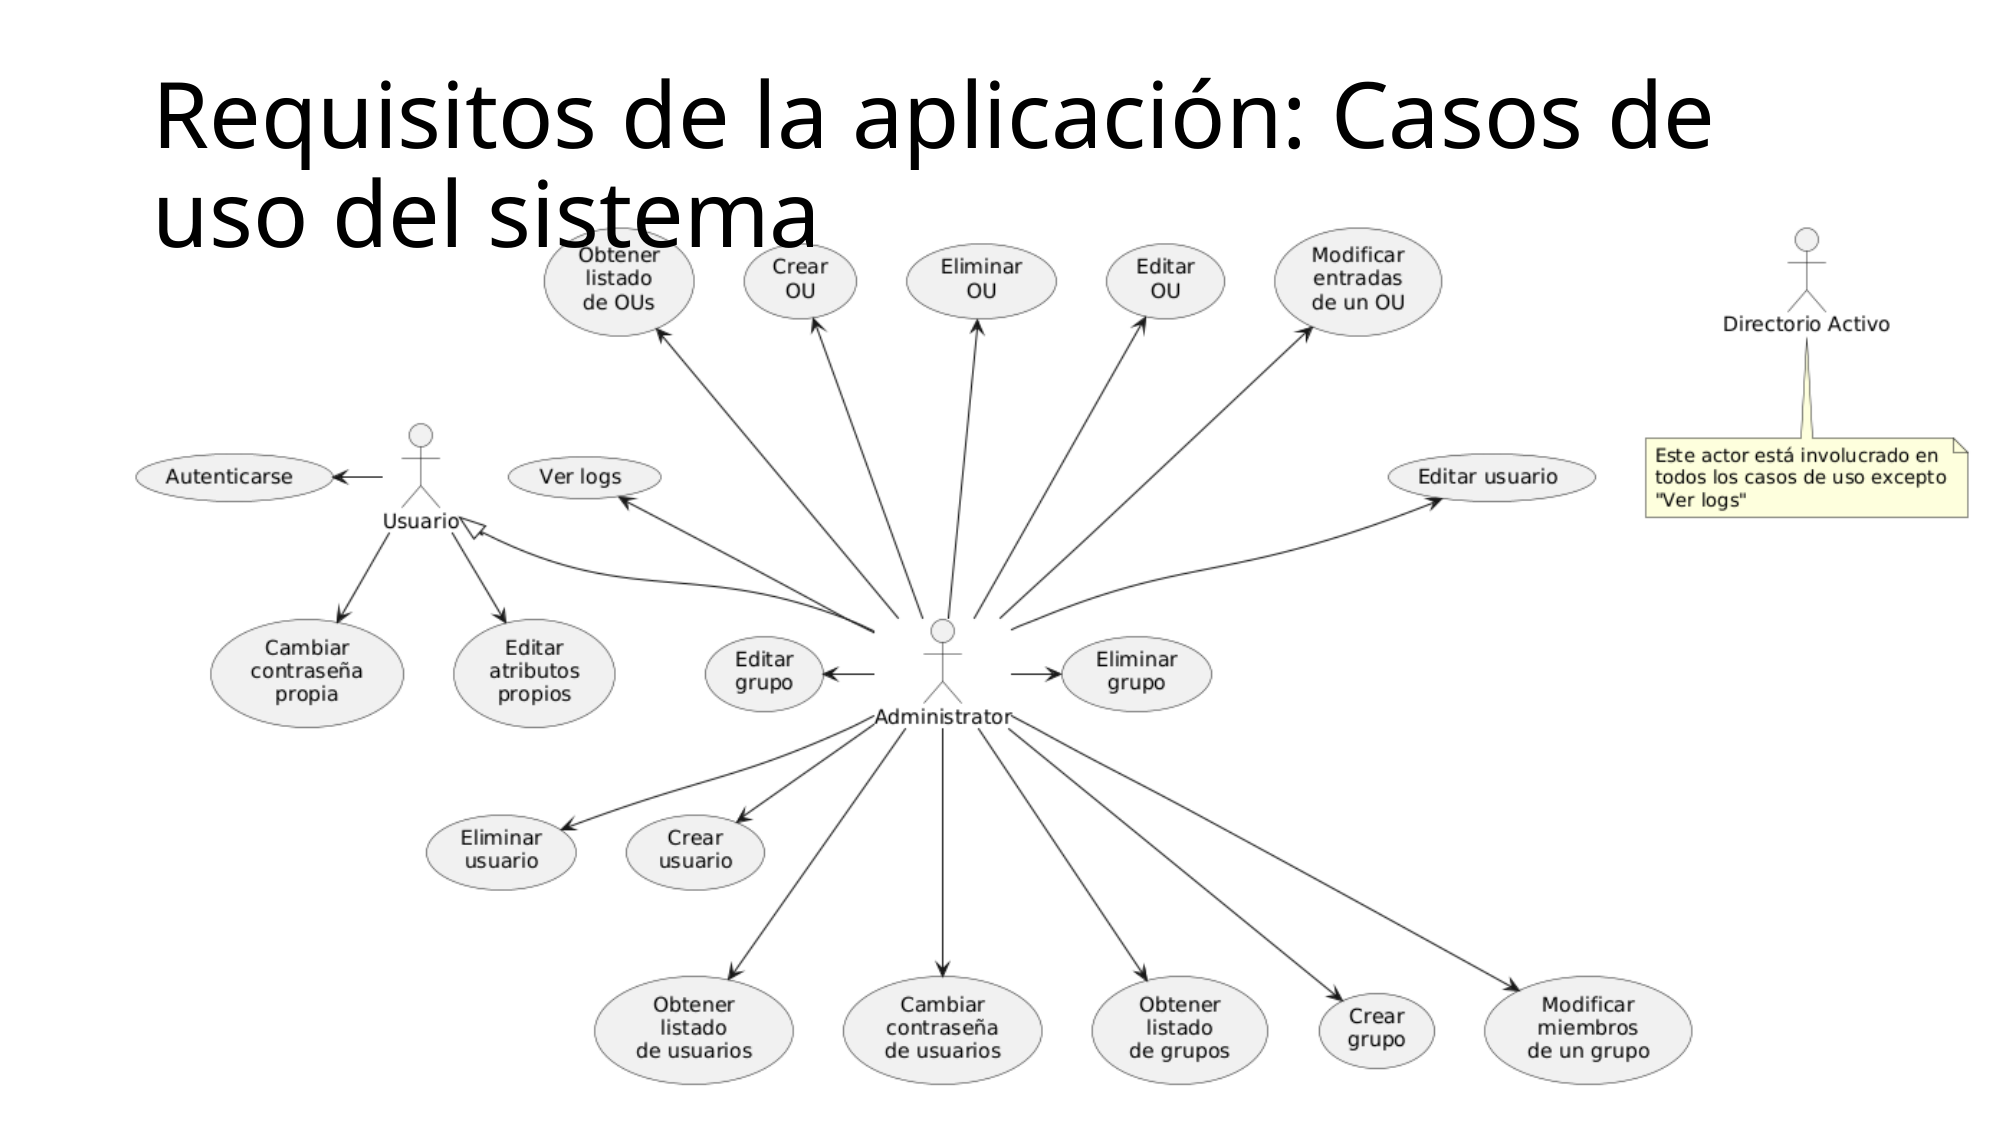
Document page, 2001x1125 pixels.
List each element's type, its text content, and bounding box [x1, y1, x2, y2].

title Requisitos de la aplicación: Casos de uso del sistema [137, 59, 1863, 217]
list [127, 219, 1976, 1091]
